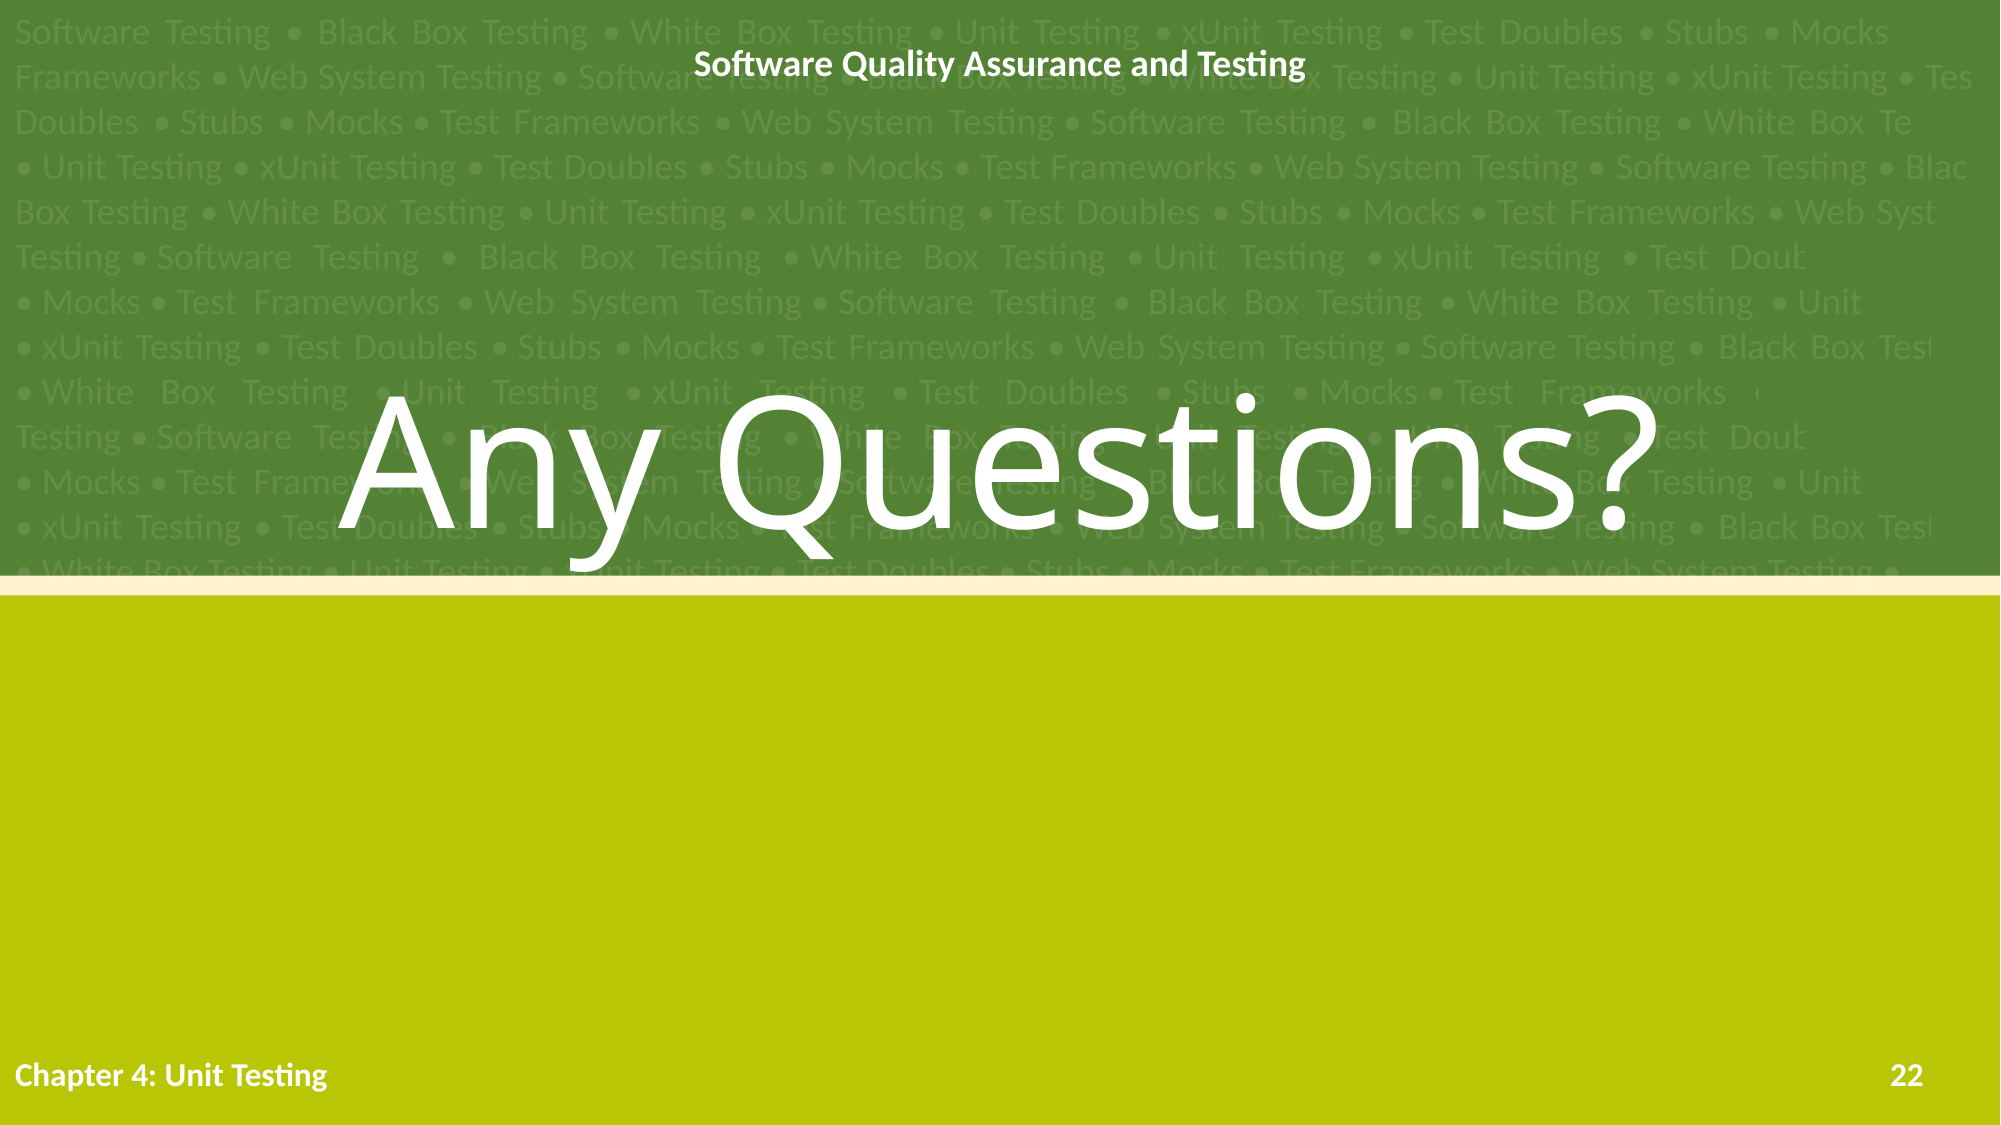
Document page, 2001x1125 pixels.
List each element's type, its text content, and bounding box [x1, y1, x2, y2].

title Any Questions? [83, 184, 1916, 576]
footer Chapter 4: Unit Testing [0, 1042, 929, 1103]
slide_number 22 [1412, 1042, 1939, 1103]
